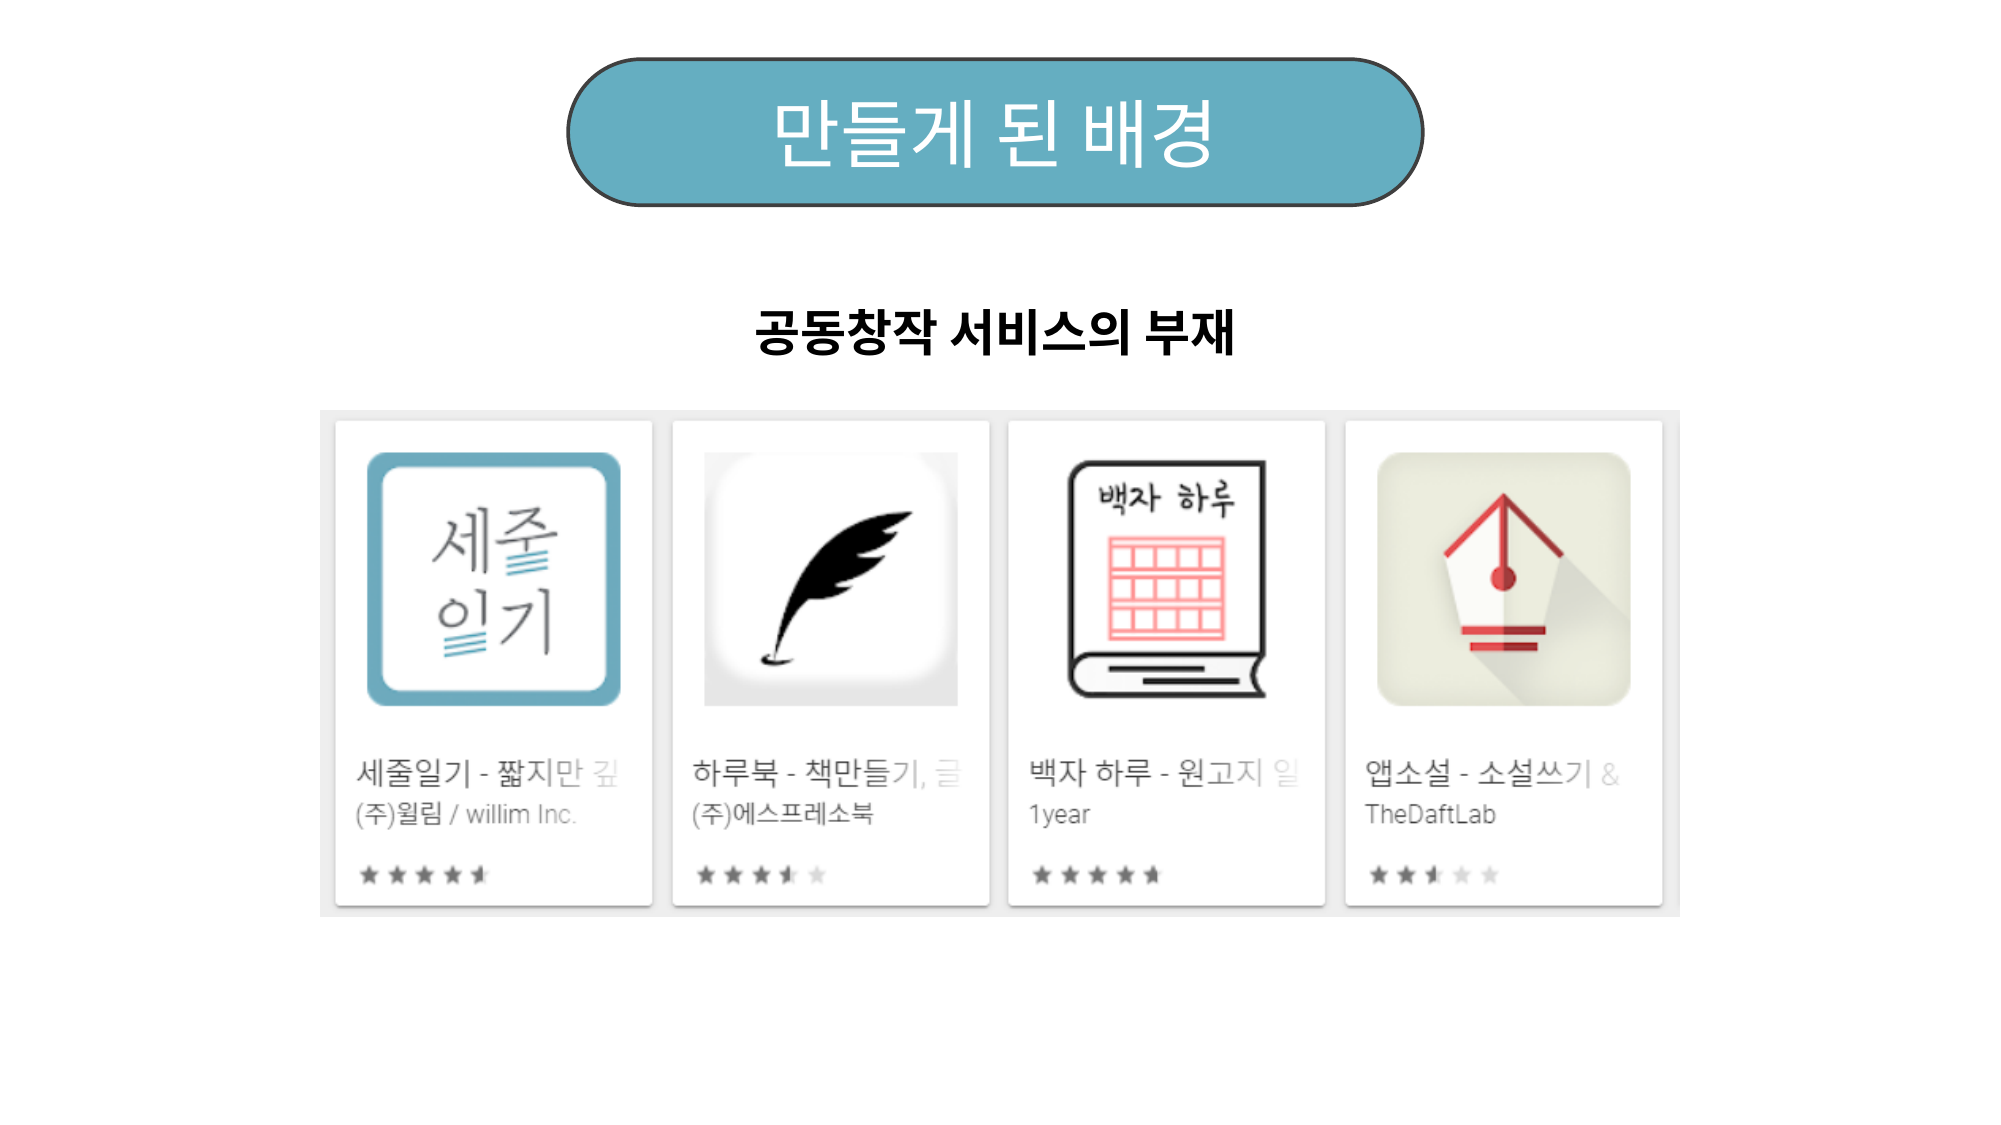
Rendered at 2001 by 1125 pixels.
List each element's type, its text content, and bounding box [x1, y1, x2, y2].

text_box 만들게 된 배경 [568, 59, 1423, 206]
text_box 공동창작 서비스의 부재 [484, 286, 1507, 359]
picture [320, 410, 1680, 917]
